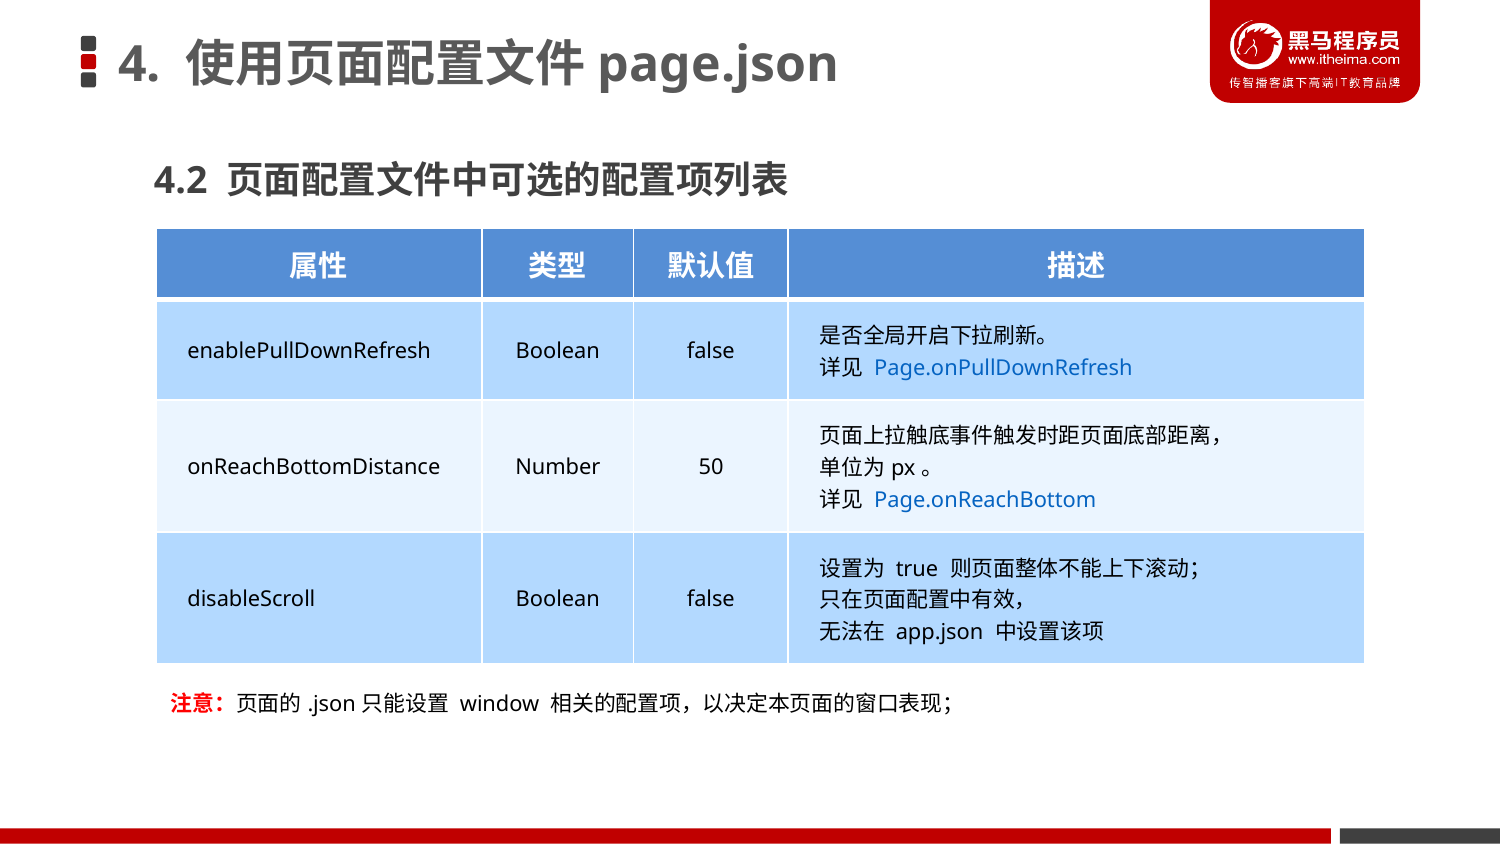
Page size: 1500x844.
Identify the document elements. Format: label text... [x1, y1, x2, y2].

table_header 属性 [157, 229, 481, 297]
table_cell false [634, 533, 787, 662]
table_cell 页面上拉触底事件触发时距页面底部距离， 单位为px。 详见 Page.onReachBottom [789, 401, 1364, 531]
table_header 类型 [483, 229, 633, 297]
table_cell enablePullDownRefresh [157, 302, 481, 399]
title 4. 使用页面配置文件page.json [103, 0, 1209, 130]
text_box 4.2 页面配置文件中可选的配置项列表 [139, 153, 1204, 243]
table_cell Boolean [483, 302, 633, 399]
picture [1211, 11, 1419, 97]
text_box 注意：页面的.json只能设置 window 相关的配置项，以决定本页面的窗口表现； [155, 662, 1262, 772]
table_cell 设置为 true 则页面整体不能上下滚动； 只在页面配置中有效， 无法在 app.json 中设置该项 [789, 533, 1364, 663]
table_cell 是否全局开启下拉刷新。 详见 Page.onPullDownRefresh [789, 302, 1364, 399]
table_cell 50 [634, 401, 787, 531]
table_cell onReachBottomDistance [157, 401, 481, 531]
table_cell false [634, 302, 787, 399]
table_cell disableScroll [157, 533, 481, 662]
table_header 默认值 [634, 229, 787, 297]
table_cell Number [483, 401, 633, 531]
table_header 描述 [789, 229, 1364, 297]
table_cell Boolean [483, 533, 633, 662]
